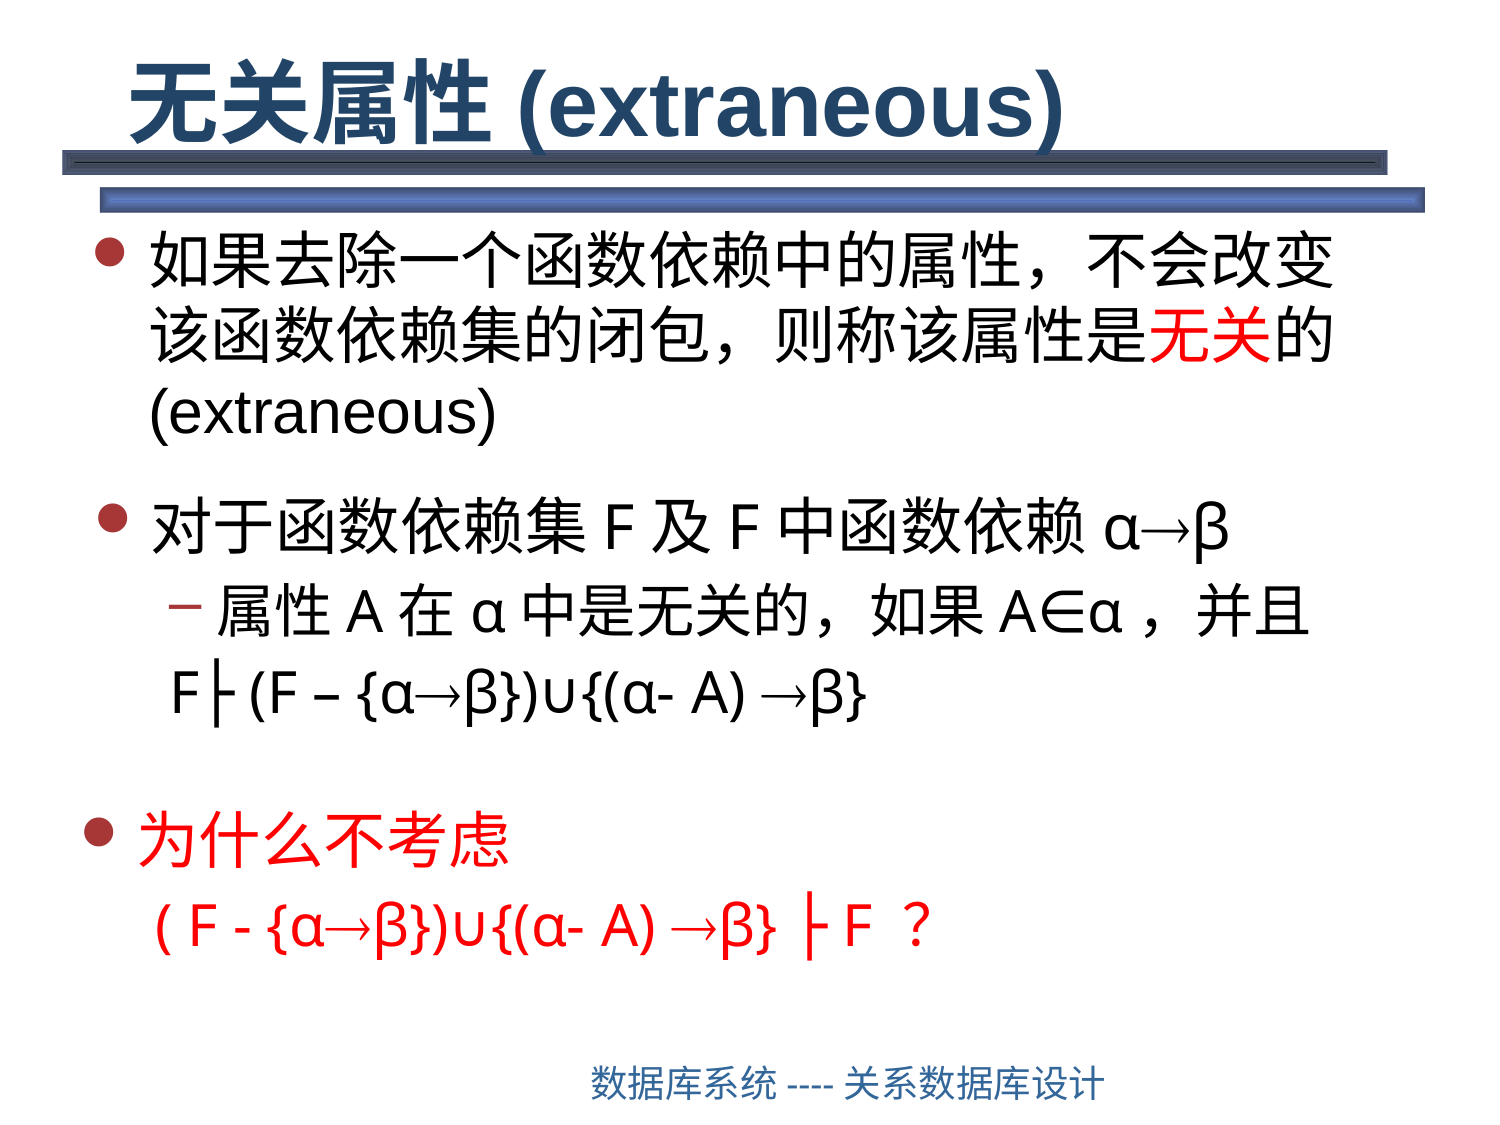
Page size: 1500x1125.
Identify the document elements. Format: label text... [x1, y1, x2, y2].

text_box 如果去除一个函数依赖中的属性，不会改变该函数依赖集的闭包，则称该属性是无关的(extraneous) [76, 213, 1352, 468]
title 无关属性(extraneous) [112, 24, 1388, 163]
footer 数据库系统----关系数据库设计 [574, 1062, 1188, 1113]
list 对于函数依赖集F及F中函数依赖αβ 属性A在α中是无关的，如果A∈α，并且 F├ (F – {αβ})∪{(α- A) β} [79, 479, 1355, 794]
text_box 为什么不考虑 ( F - {αβ})∪{(α- A) β} ├ F ？ [64, 793, 1340, 1027]
